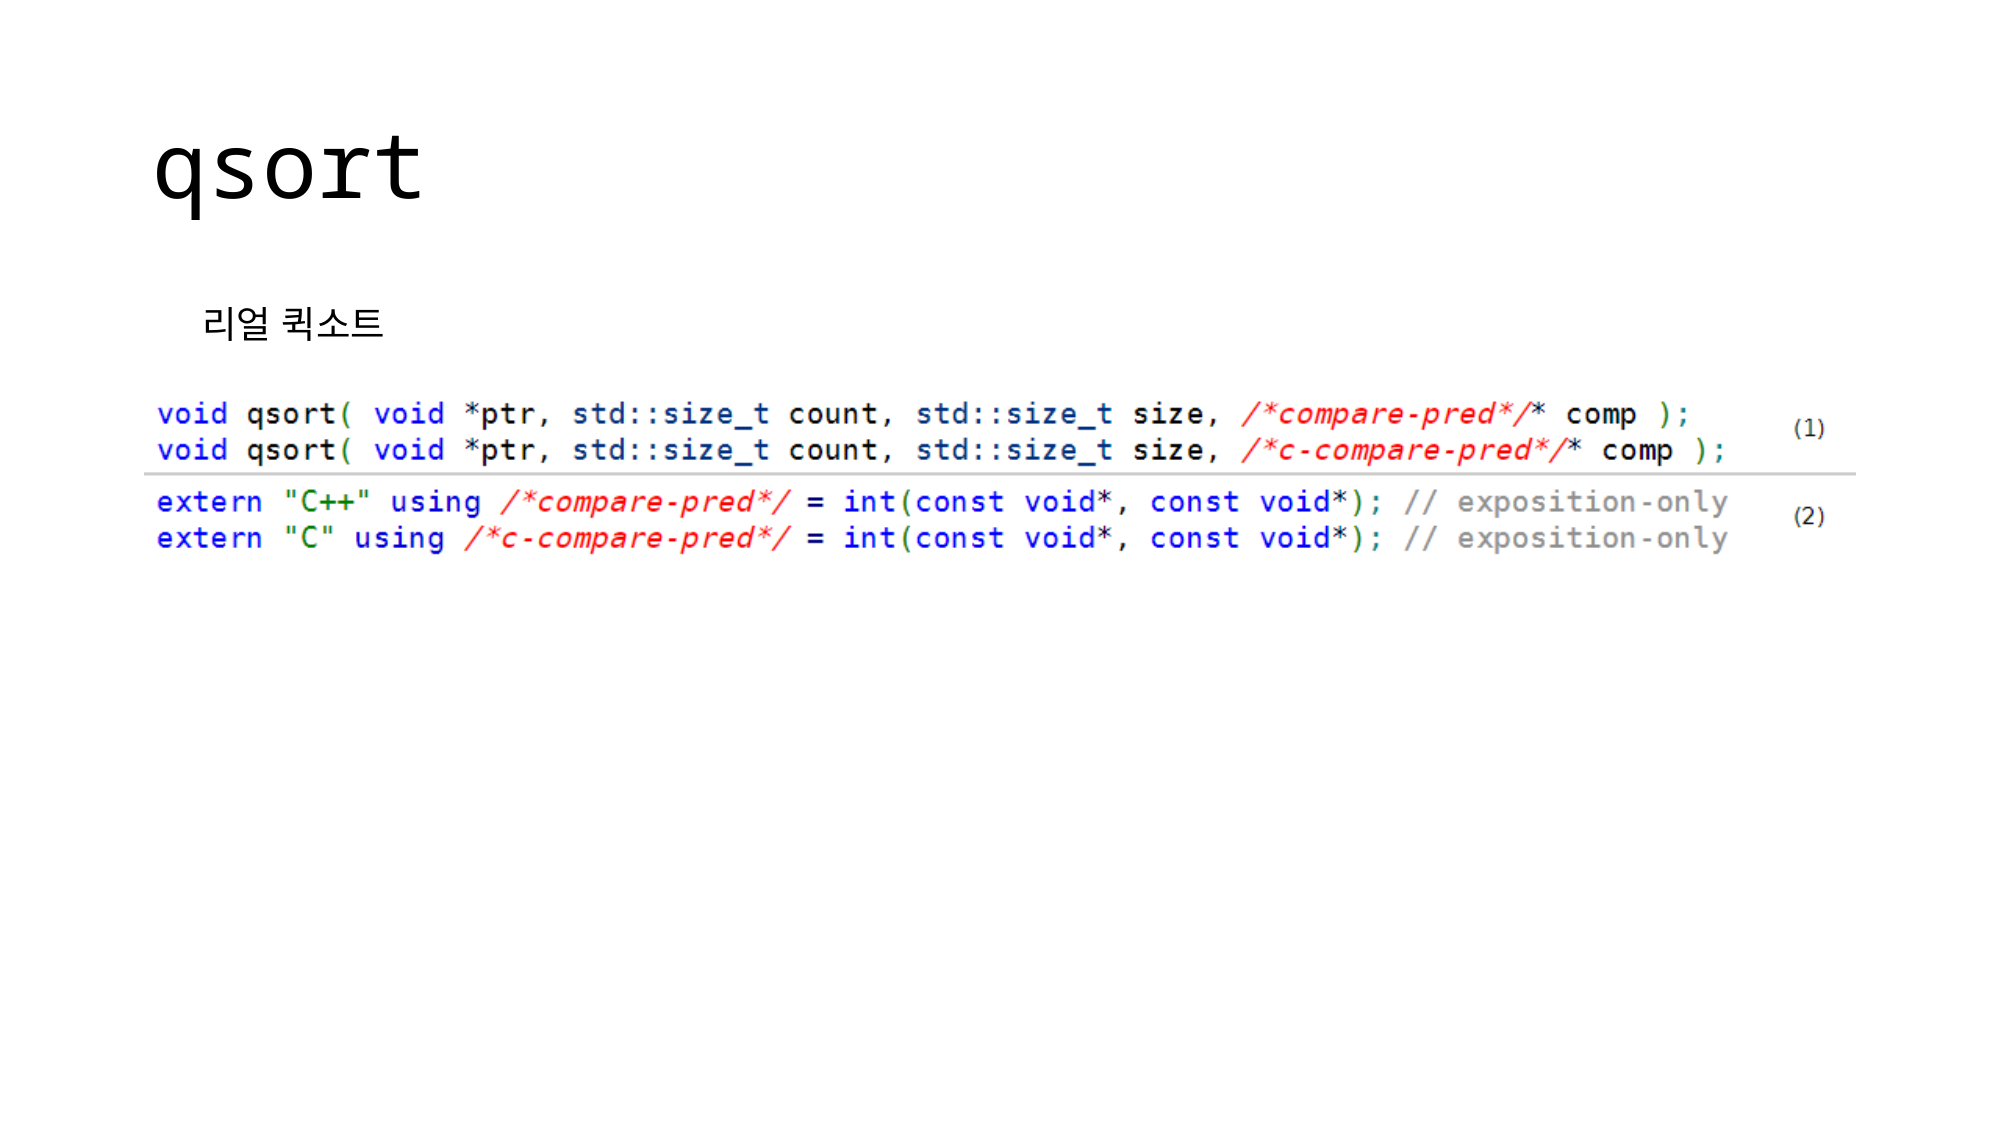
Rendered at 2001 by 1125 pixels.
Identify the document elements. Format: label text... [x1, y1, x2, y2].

text_box 리얼 퀵소트 [187, 293, 401, 354]
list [144, 394, 1856, 559]
title qsort [137, 59, 1863, 278]
